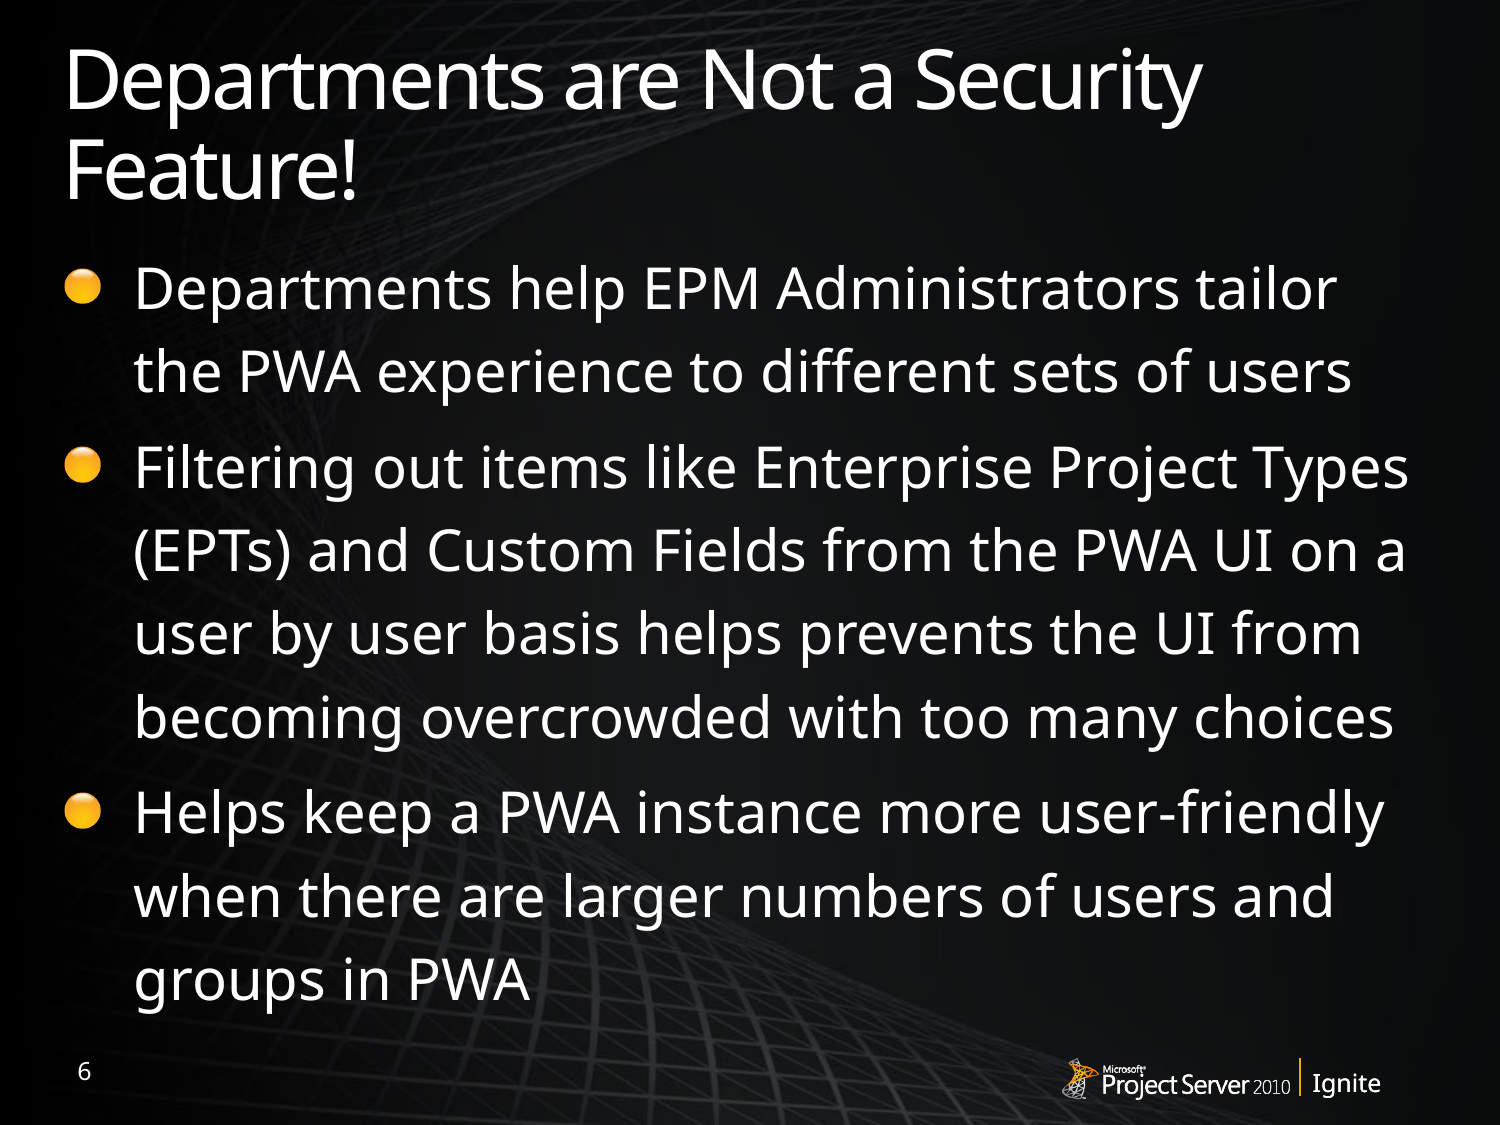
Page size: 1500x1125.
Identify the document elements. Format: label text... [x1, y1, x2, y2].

list Departments help EPM Administrators tailor the PWA experience to different sets of users Filtering out items like Enterprise Project Types (EPTs) and Custom Fields from the PWA UI on a user by user basis helps prevents the UI from becoming overcrowded with too many choices Helps keep a PWA instance more user-friendly when there are larger numbers of users and groups in PWA [62, 237, 1438, 1063]
slide_number 6 [62, 1042, 413, 1103]
picture [0, 0, 1500, 1125]
title Departments are Not a Security Feature! [62, 37, 1438, 147]
